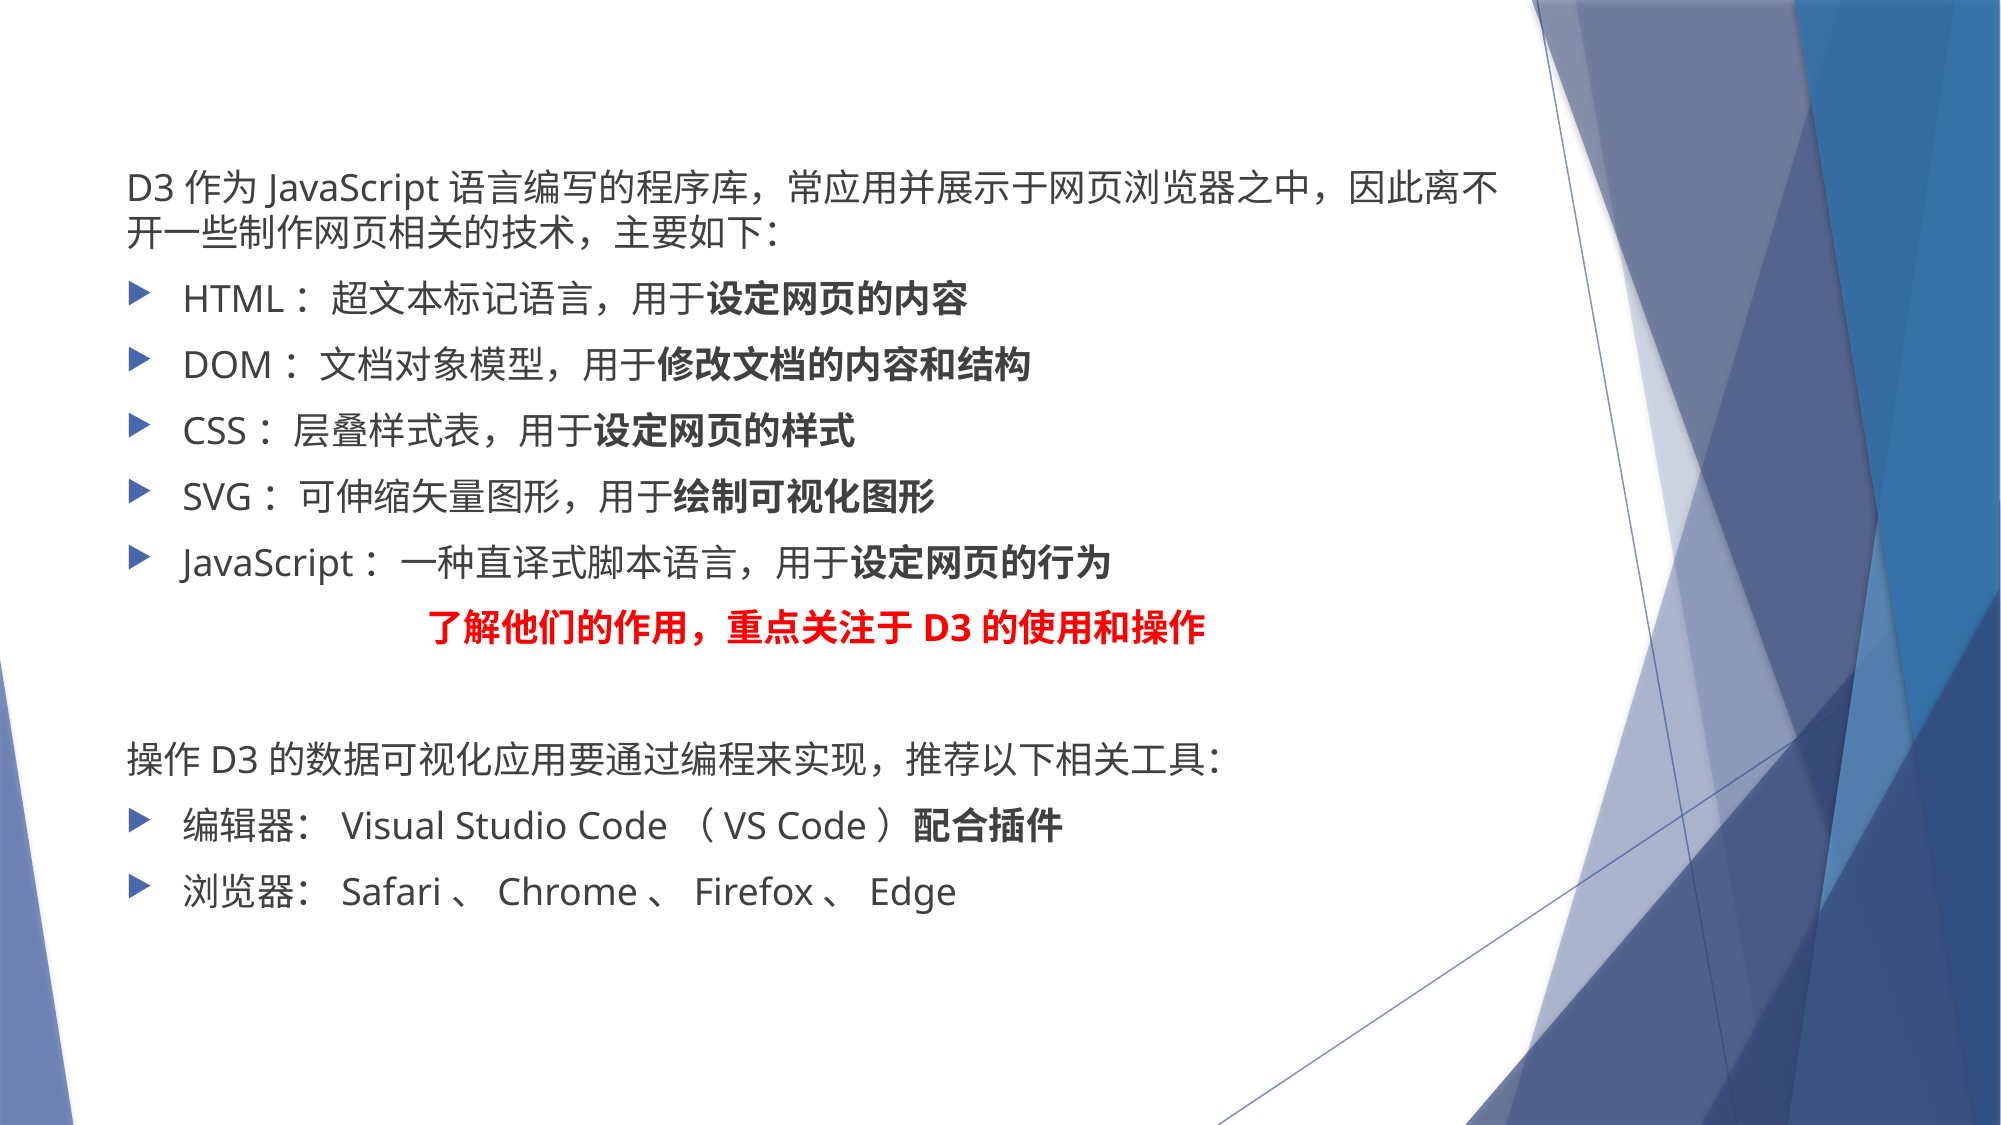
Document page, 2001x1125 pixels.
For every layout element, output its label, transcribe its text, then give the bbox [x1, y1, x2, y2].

list D3作为JavaScript语言编写的程序库，常应用并展示于网页浏览器之中，因此离不开一些制作网页相关的技术，主要如下： HTML：超文本标记语言，用于设定网页的内容 DOM：文档对象模型，用于修改文档的内容和结构 CSS：层叠样式表，用于设定网页的样式 SVG：可伸缩矢量图形，用于绘制可视化图形 JavaScript：一种直译式脚本语言，用于设定网页的行为 了解他们的作用，重点关注于D3的使用和操作 操作D3的数据可视化应用要通过编程来实现，推荐以下相关工具： 编辑器：Visual Studio Code（VS Code）配合插件 浏览器：Safari、Chrome、Firefox、Edge [111, 156, 1522, 1060]
